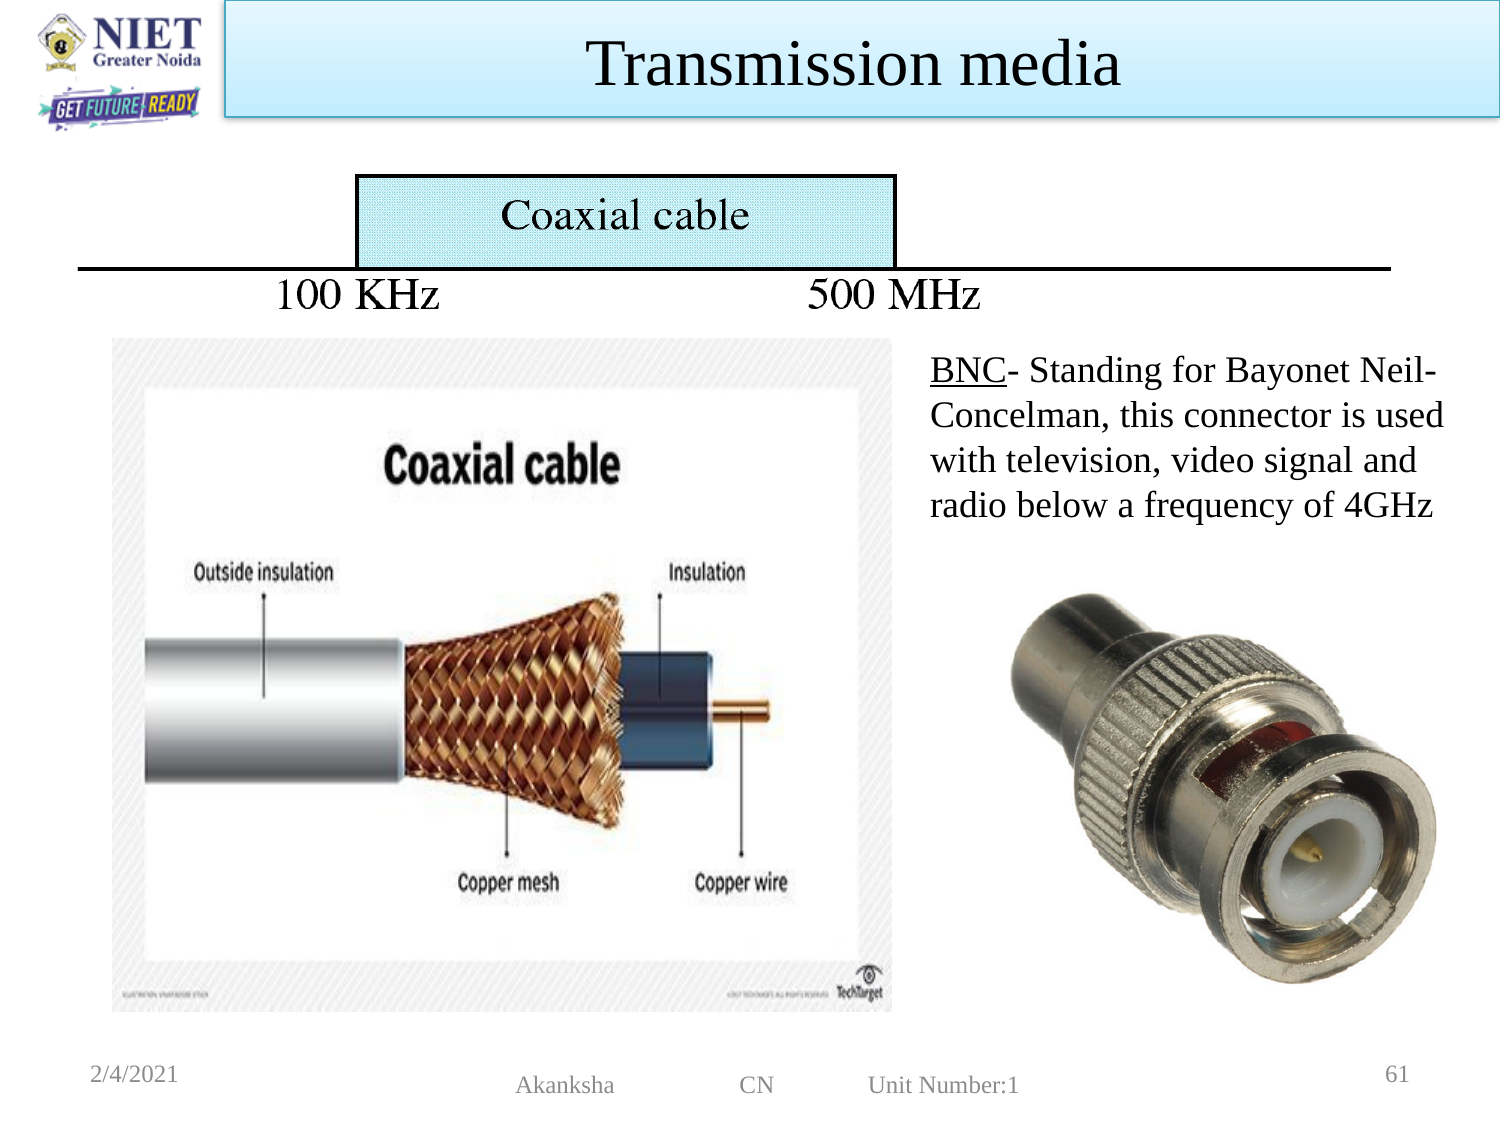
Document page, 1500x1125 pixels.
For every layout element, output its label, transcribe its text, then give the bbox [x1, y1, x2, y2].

text_box BNC- Standing for Bayonet Neil-Concelman, this connector is used with television, video signal and radio below a frequency of 4GHz [915, 338, 1500, 578]
slide_number 61 [1196, 1042, 1425, 1103]
picture [111, 337, 892, 1012]
picture [77, 172, 1392, 319]
picture [0, 1, 238, 142]
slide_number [75, 1042, 339, 1103]
text_box Transmission media [234, 0, 1500, 118]
picture [1009, 574, 1437, 1002]
footer Akanksha CN Unit Number:1 [339, 1042, 1196, 1125]
